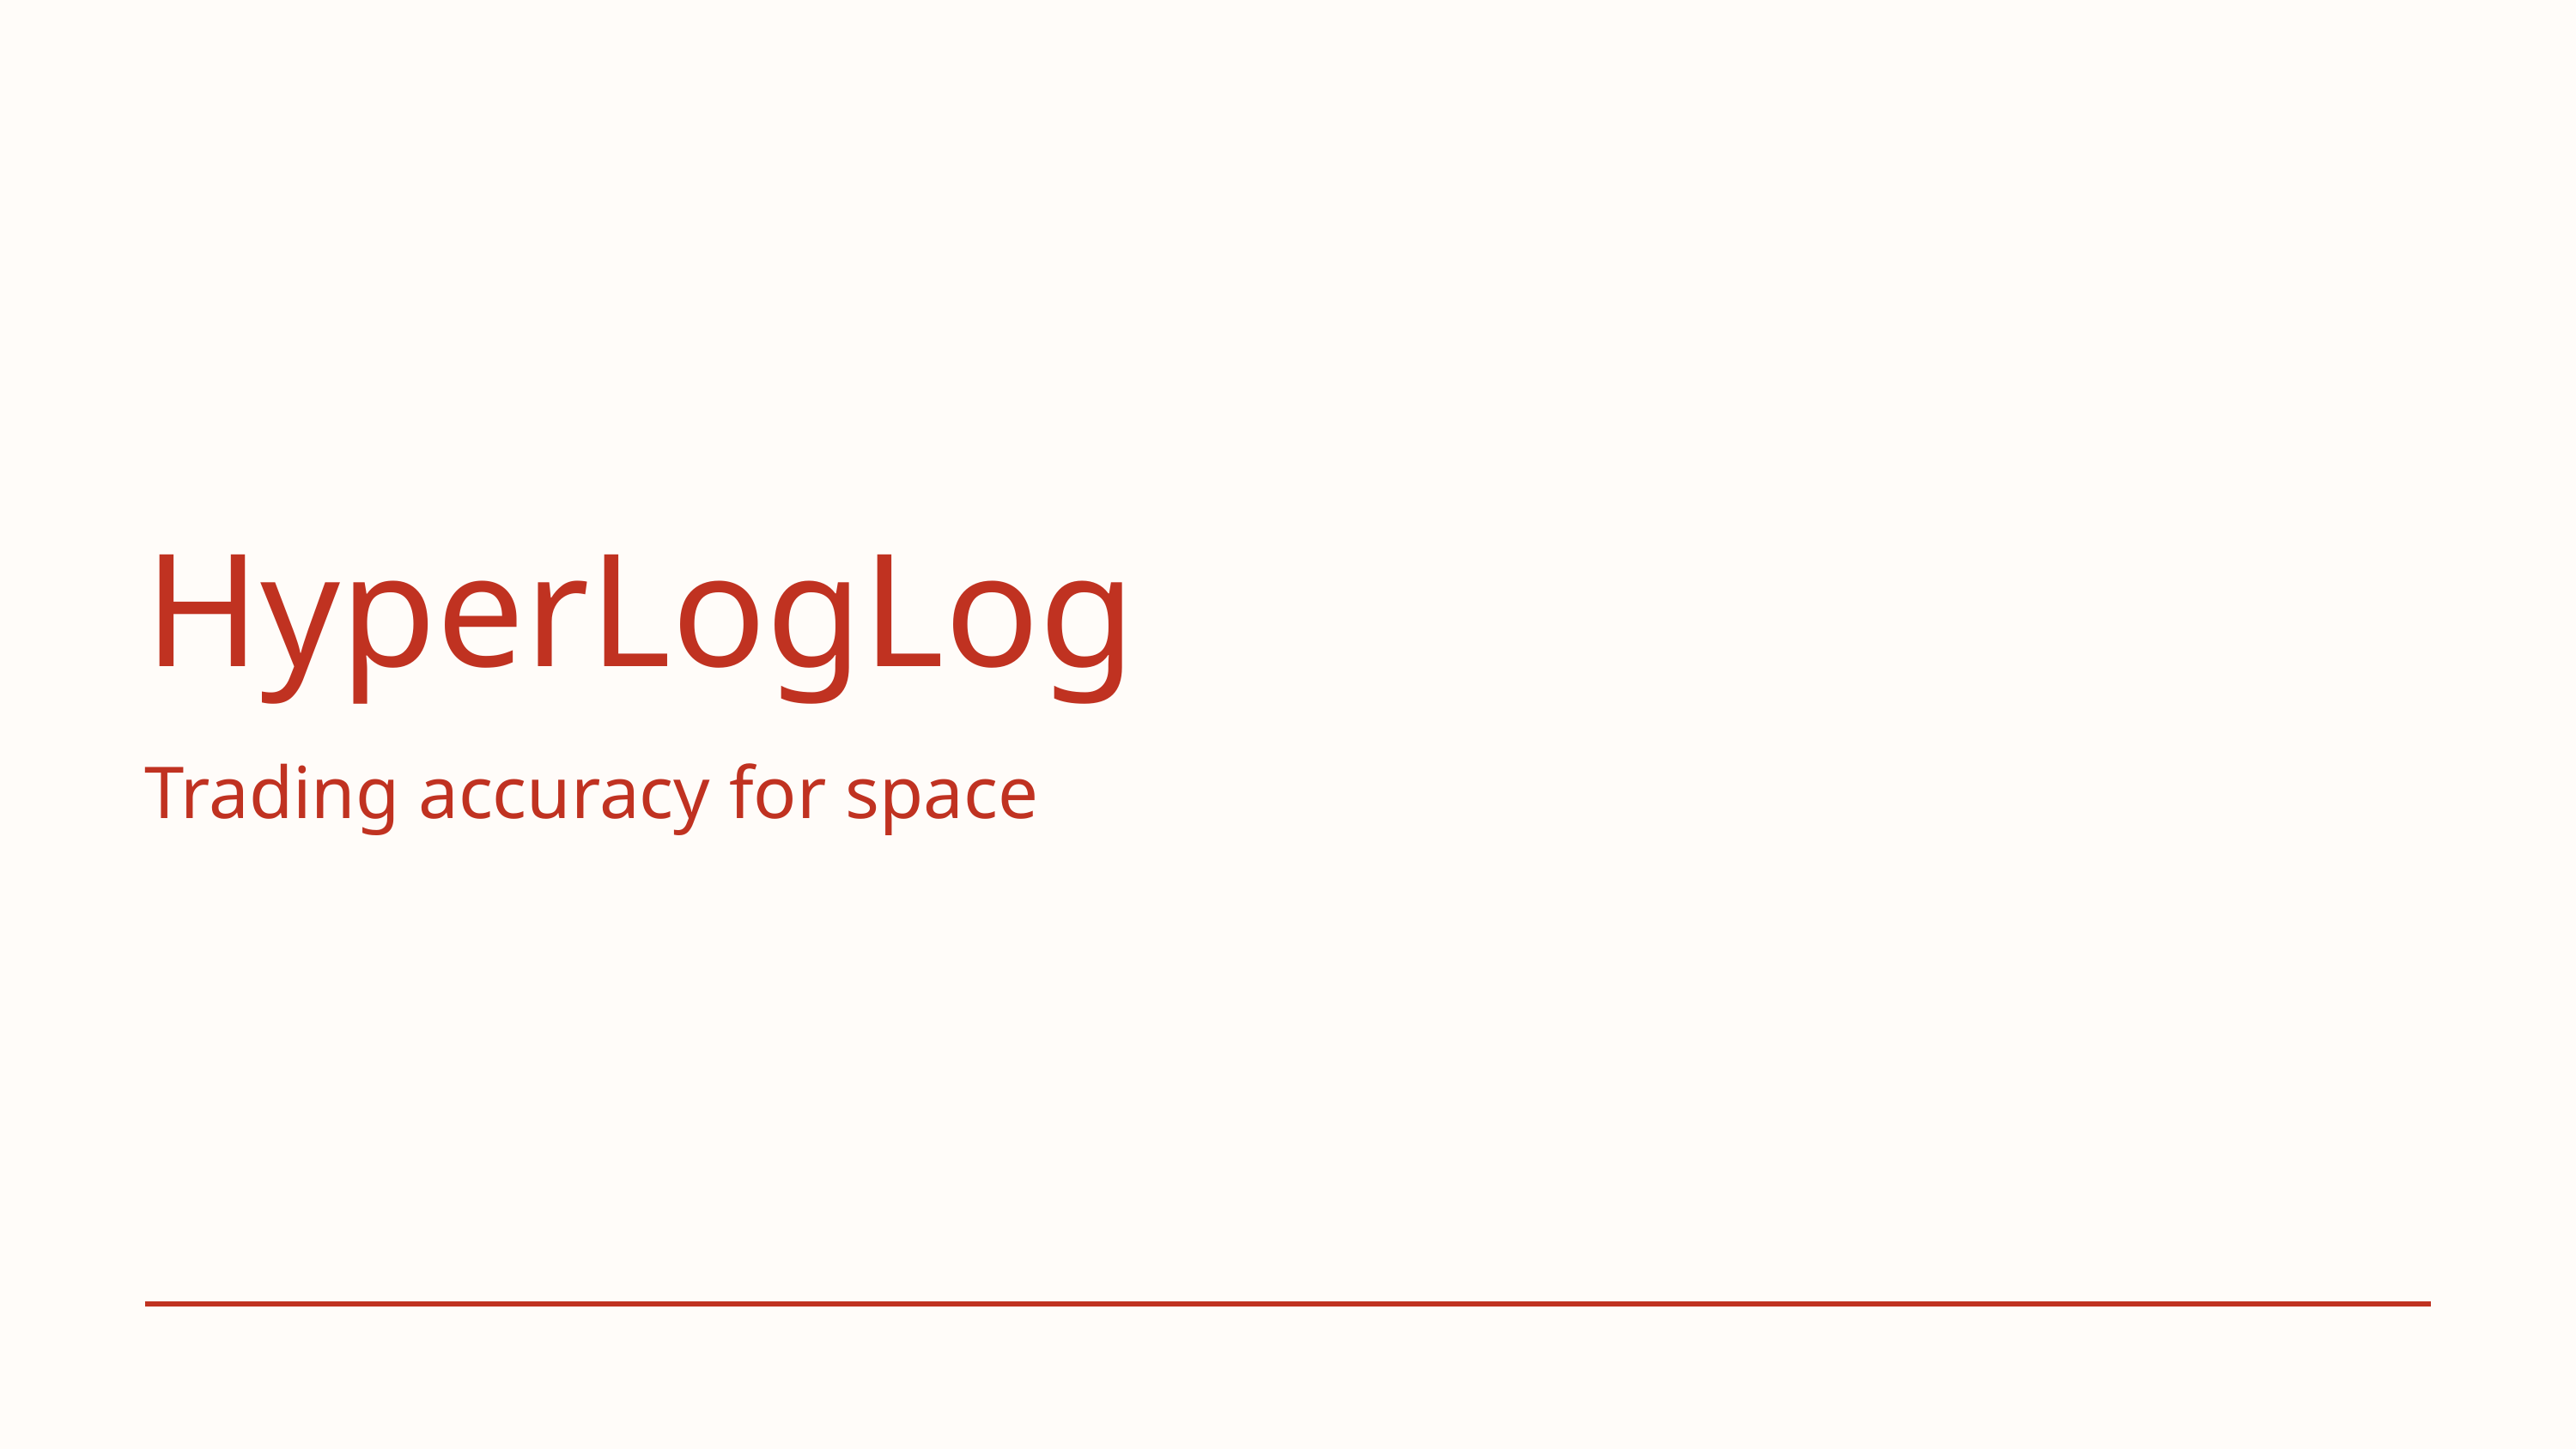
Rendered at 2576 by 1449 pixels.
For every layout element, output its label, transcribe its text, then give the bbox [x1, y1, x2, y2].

text_box Trading accuracy for space [144, 763, 1334, 833]
text_box HyperLogLog [144, 546, 1334, 697]
